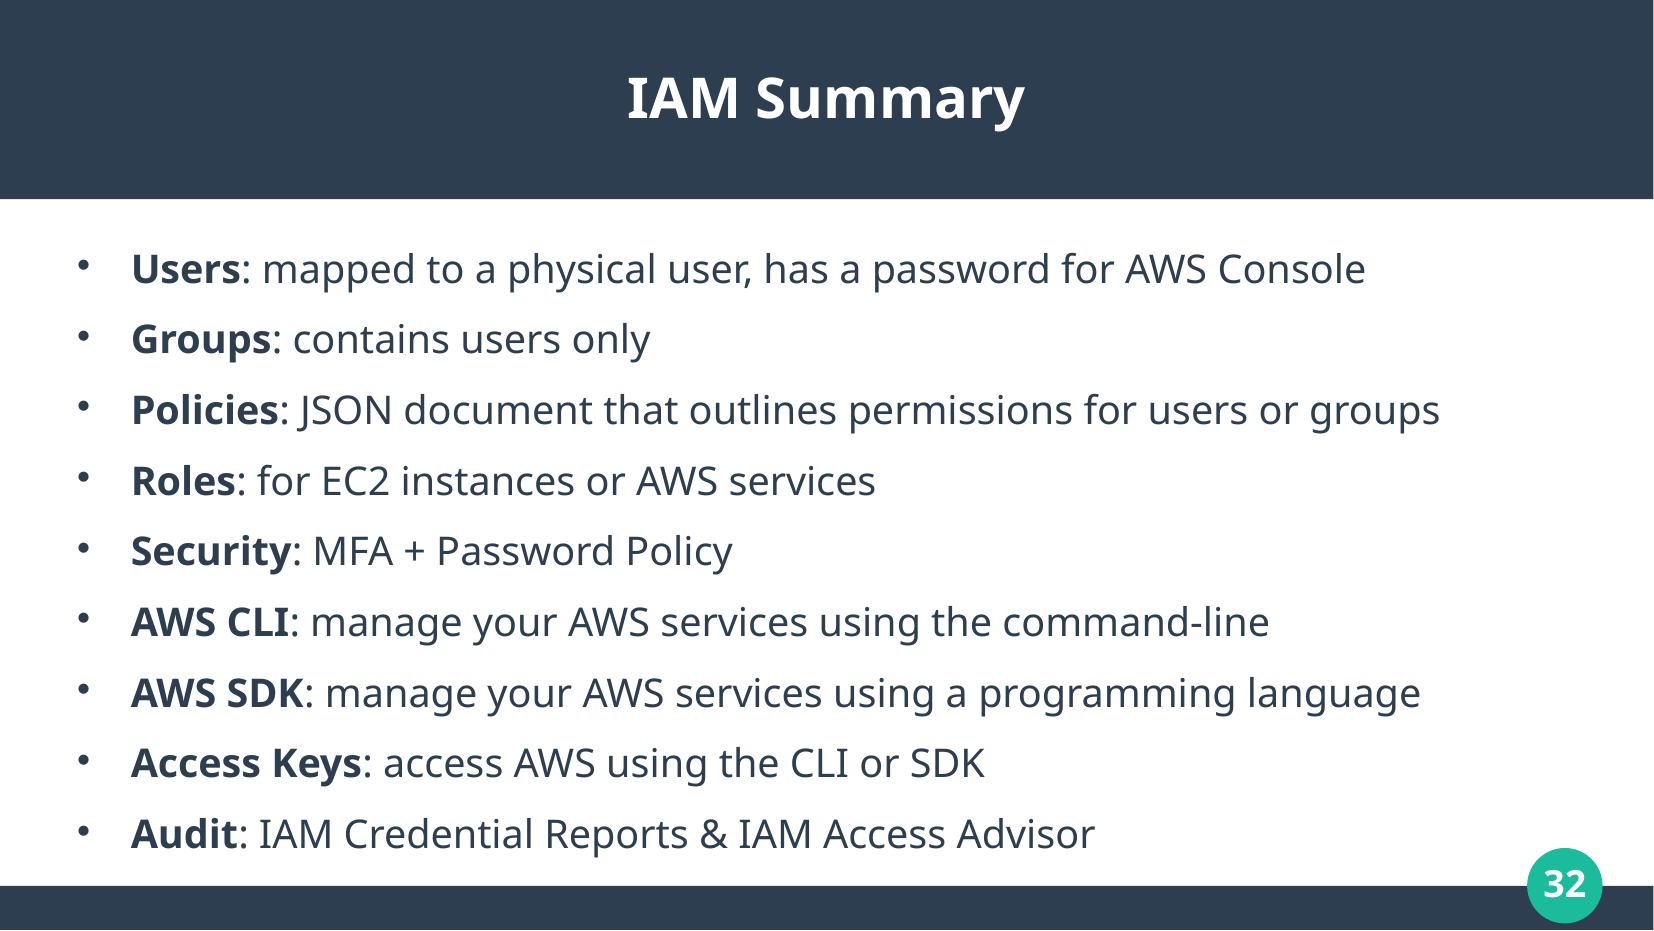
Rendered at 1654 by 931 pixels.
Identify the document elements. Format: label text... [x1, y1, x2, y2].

title IAM Summary [59, 37, 1595, 155]
list Users: mapped to a physical user, has a password for AWS Console Groups: contains users only Policies: JSON document that outlines permissions for users or groups Roles: for EC2 instances or AWS services Security: MFA + Password Policy AWS CLI: manage your AWS services using the command-line AWS SDK: manage your AWS services using a programming language Access Keys: access AWS using the CLI or SDK Audit: IAM Credential Reports & IAM Access Advisor [59, 243, 1595, 864]
